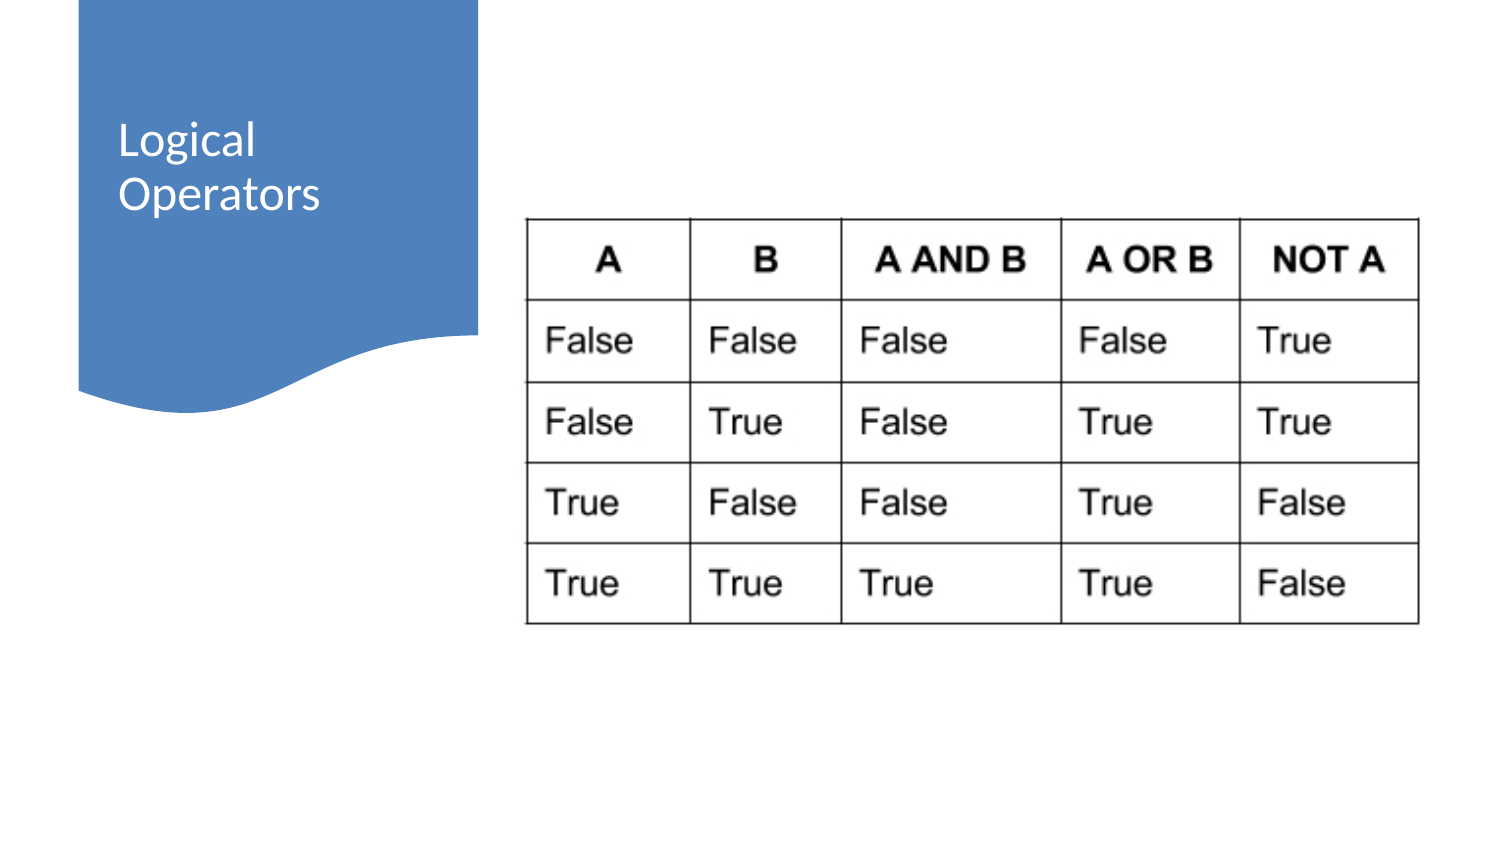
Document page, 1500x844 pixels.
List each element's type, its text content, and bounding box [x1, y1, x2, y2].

title Logical Operators [103, 21, 453, 313]
text_box [76, 0, 481, 416]
picture [517, 217, 1422, 627]
